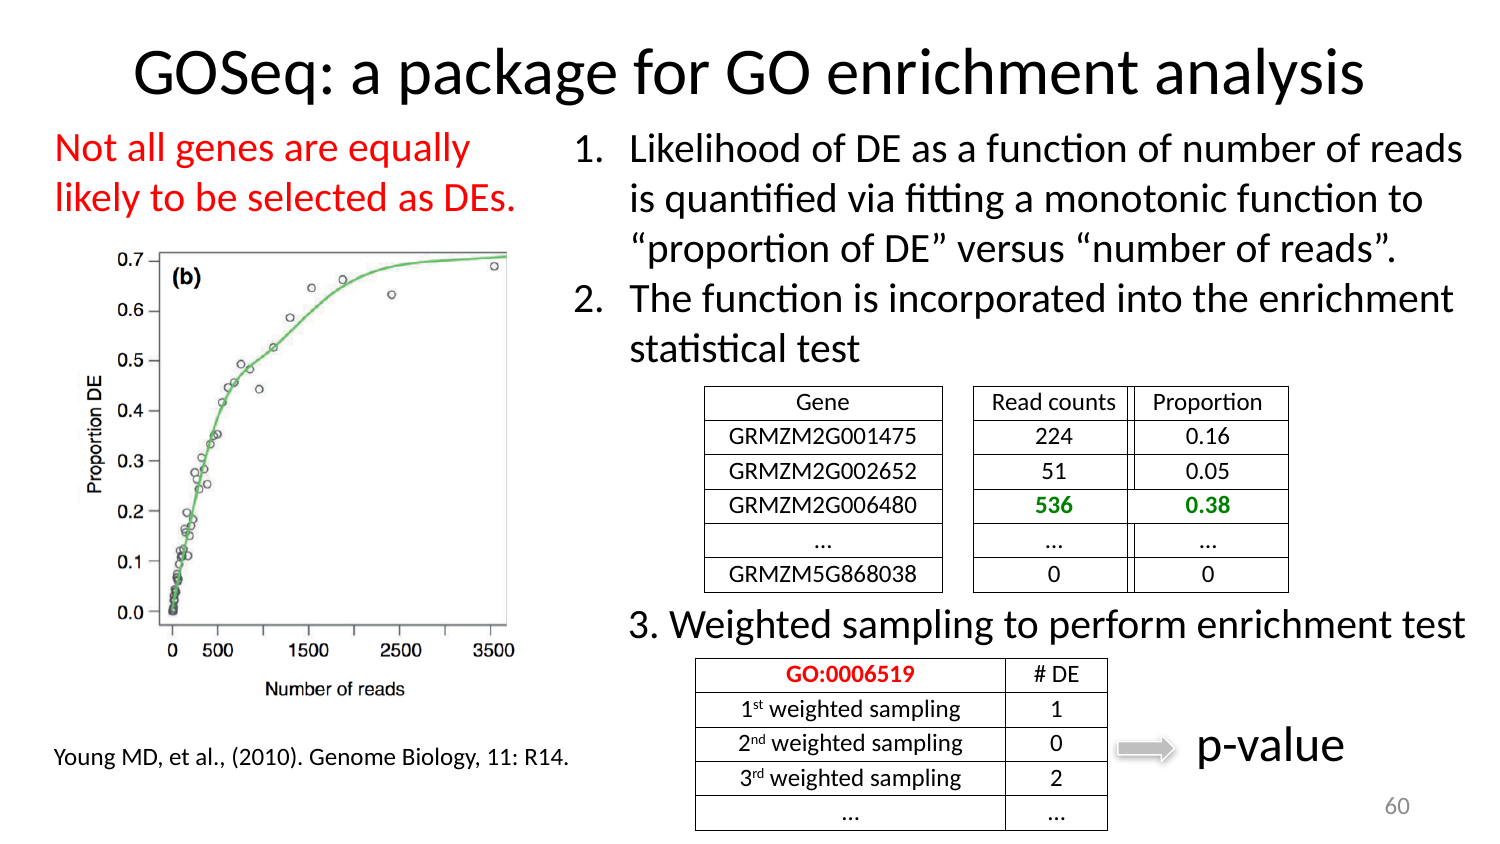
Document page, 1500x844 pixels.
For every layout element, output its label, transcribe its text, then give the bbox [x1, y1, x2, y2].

text_box 3. Weighted sampling to perform enrichment test [613, 589, 1482, 655]
table_cell 2nd weighted sampling [696, 728, 1005, 761]
table_cell … [1128, 524, 1288, 557]
text_box [1117, 734, 1176, 763]
table_header Gene [705, 387, 942, 420]
table_cell … [696, 796, 1005, 830]
table_cell GRMZM5G868038 [705, 558, 942, 589]
table_header Read counts [974, 387, 1127, 420]
table_cell 0 [1006, 728, 1107, 761]
table_cell 3rd weighted sampling [696, 762, 1005, 795]
table_header Proportion [1128, 387, 1288, 420]
table_cell 1st weighted sampling [696, 693, 1005, 727]
text_box Not all genes are equally likely to be selected as DEs. [39, 112, 570, 227]
text_box Young MD, et al., (2010). Genome Biology, 11: R14. [39, 732, 586, 778]
table_cell 0.38 [1128, 490, 1288, 523]
table_cell 51 [974, 455, 1127, 489]
text_box p-value [1181, 703, 1361, 779]
table_cell 224 [974, 421, 1127, 454]
table_cell 536 [974, 490, 1127, 523]
slide_number 60 [1074, 782, 1425, 827]
title GOSeq: a package for GO enrichment analysis [75, 16, 1425, 113]
table_header # DE [1006, 659, 1107, 692]
text_box Likelihood of DE as a function of number of reads is quantified via fitting a monotonic function to “proportion of DE” versus “number of reads”. The function is incorporated into the enrichment statistical test [558, 113, 1489, 379]
table_cell 1 [1006, 693, 1107, 727]
table_cell 0 [1128, 558, 1288, 589]
table_cell 0.16 [1128, 421, 1288, 454]
table_cell GRMZM2G006480 [705, 490, 942, 523]
picture [77, 233, 532, 711]
table_cell 0 [974, 558, 1127, 589]
table_cell … [705, 524, 942, 557]
table_cell … [974, 524, 1127, 557]
table_cell 2 [1006, 762, 1107, 795]
table_cell 0.05 [1128, 455, 1288, 489]
table_cell … [1006, 796, 1107, 830]
table_header GO:0006519 [696, 659, 1005, 692]
table_cell GRMZM2G002652 [705, 455, 942, 489]
table_cell GRMZM2G001475 [705, 421, 942, 454]
